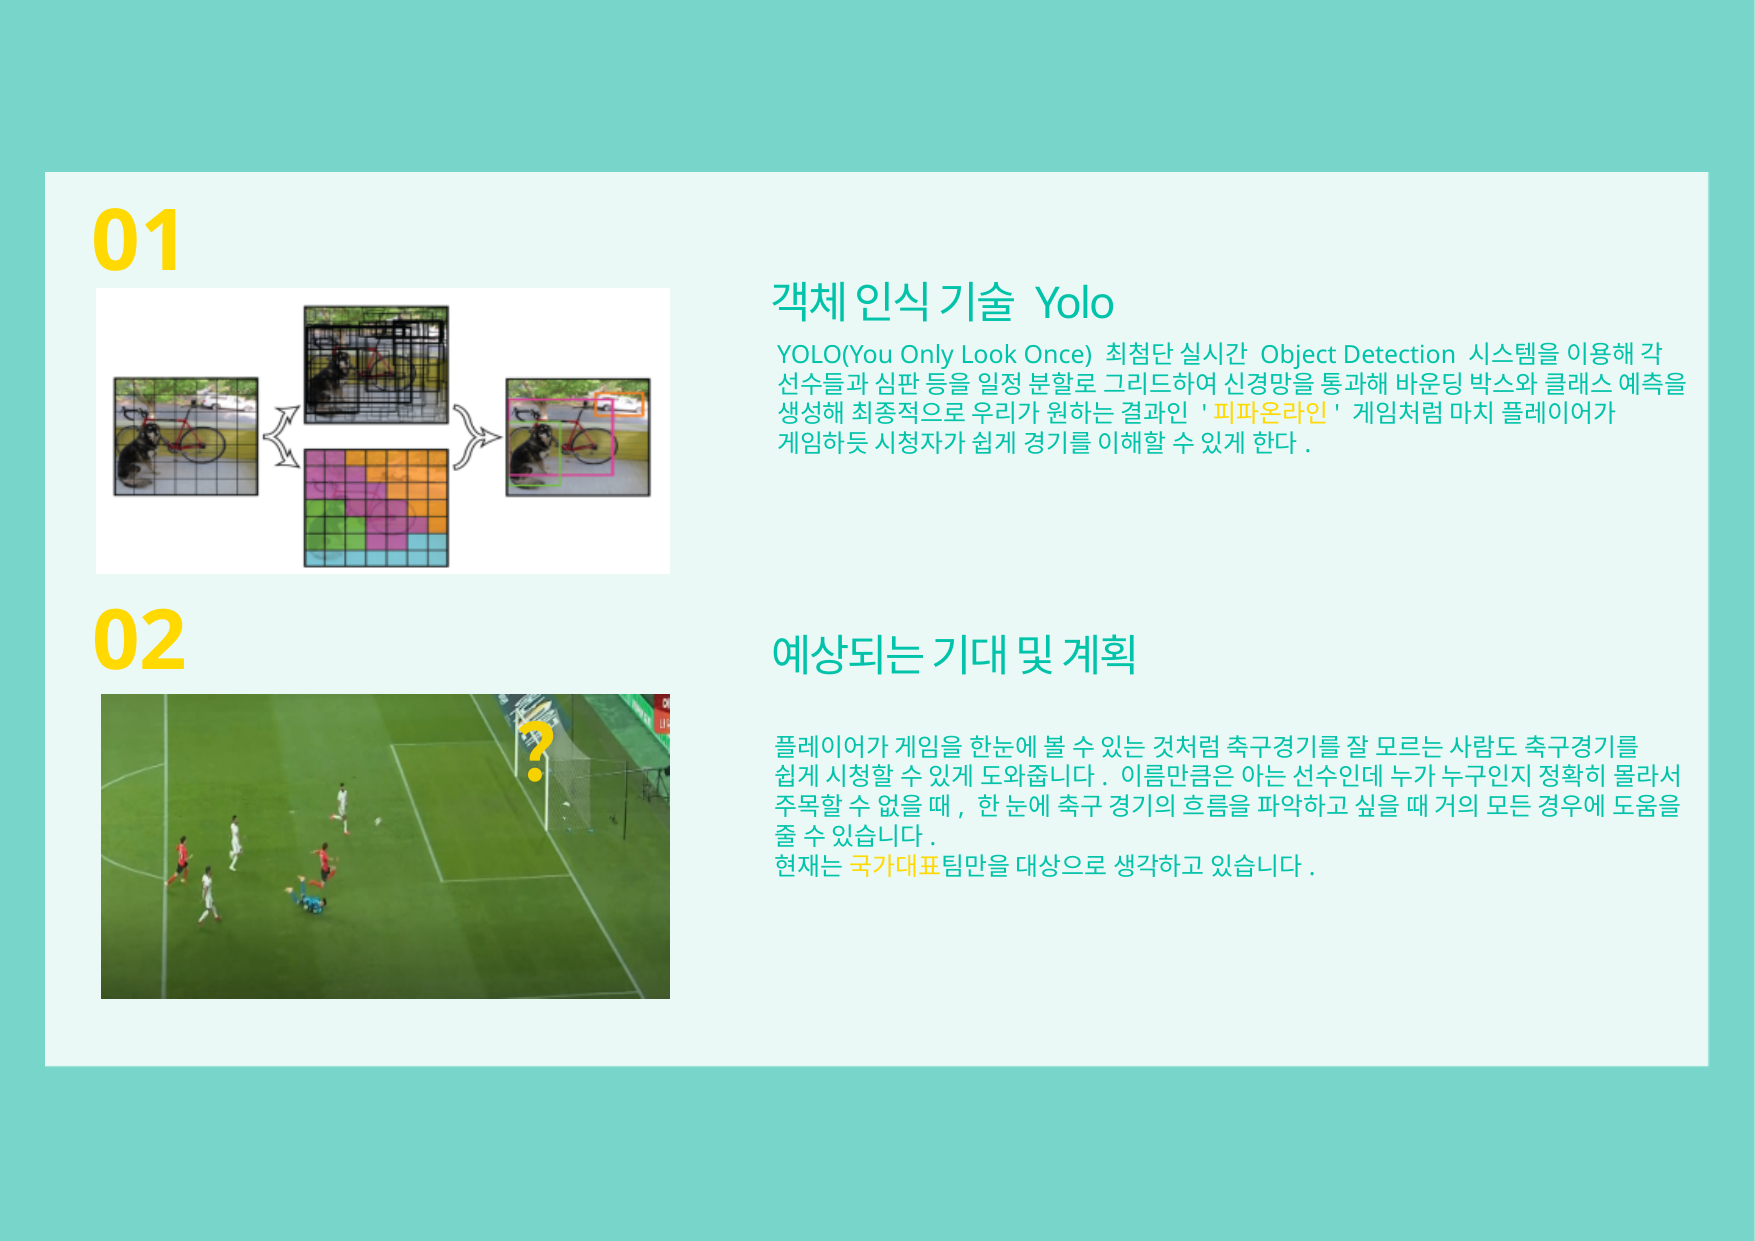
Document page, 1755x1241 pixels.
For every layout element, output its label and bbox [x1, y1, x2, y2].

text_box [101, 694, 670, 999]
text_box [44, 172, 1710, 1069]
text_box [96, 287, 670, 574]
